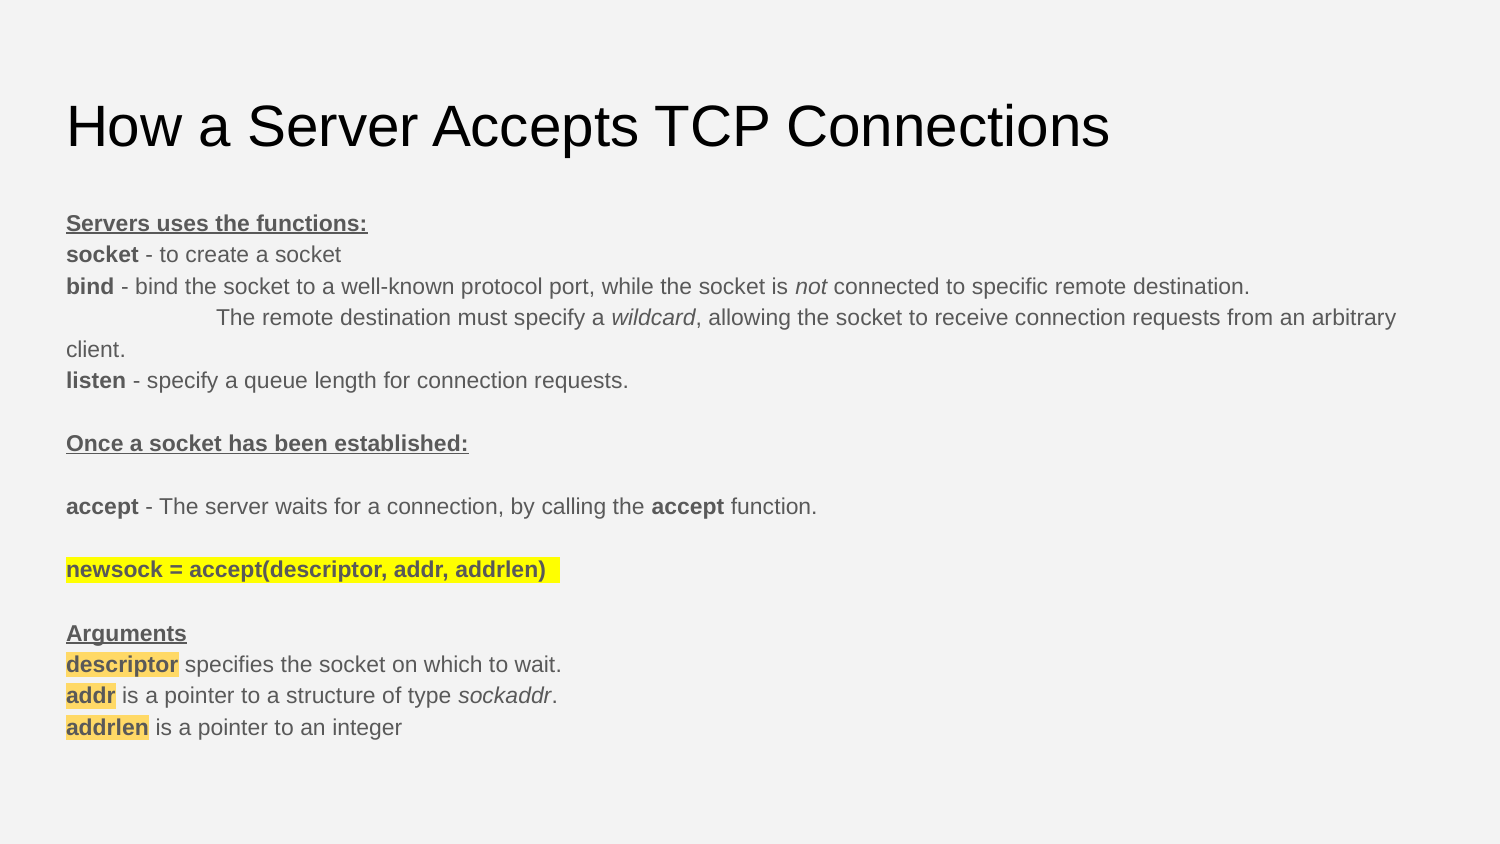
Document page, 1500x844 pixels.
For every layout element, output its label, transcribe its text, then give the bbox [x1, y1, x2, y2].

title How a Server Accepts TCP Connections [51, 72, 1449, 167]
list Servers uses the functions: socket - to create a socket bind - bind the socket to a well-known protocol port, while the socket is not connected to specific remote destination. The remote destination must specify a wildcard, allowing the socket to receive connection requests from an arbitrary client. listen - specify a queue length for connection requests. Once a socket has been established: accept - The server waits for a connection, by calling the accept function. newsock = accept(descriptor, addr, addrlen) Arguments descriptor specifies the socket on which to wait. addr is a pointer to a structure of type sockaddr. addrlen is a pointer to an integer [51, 189, 1449, 750]
